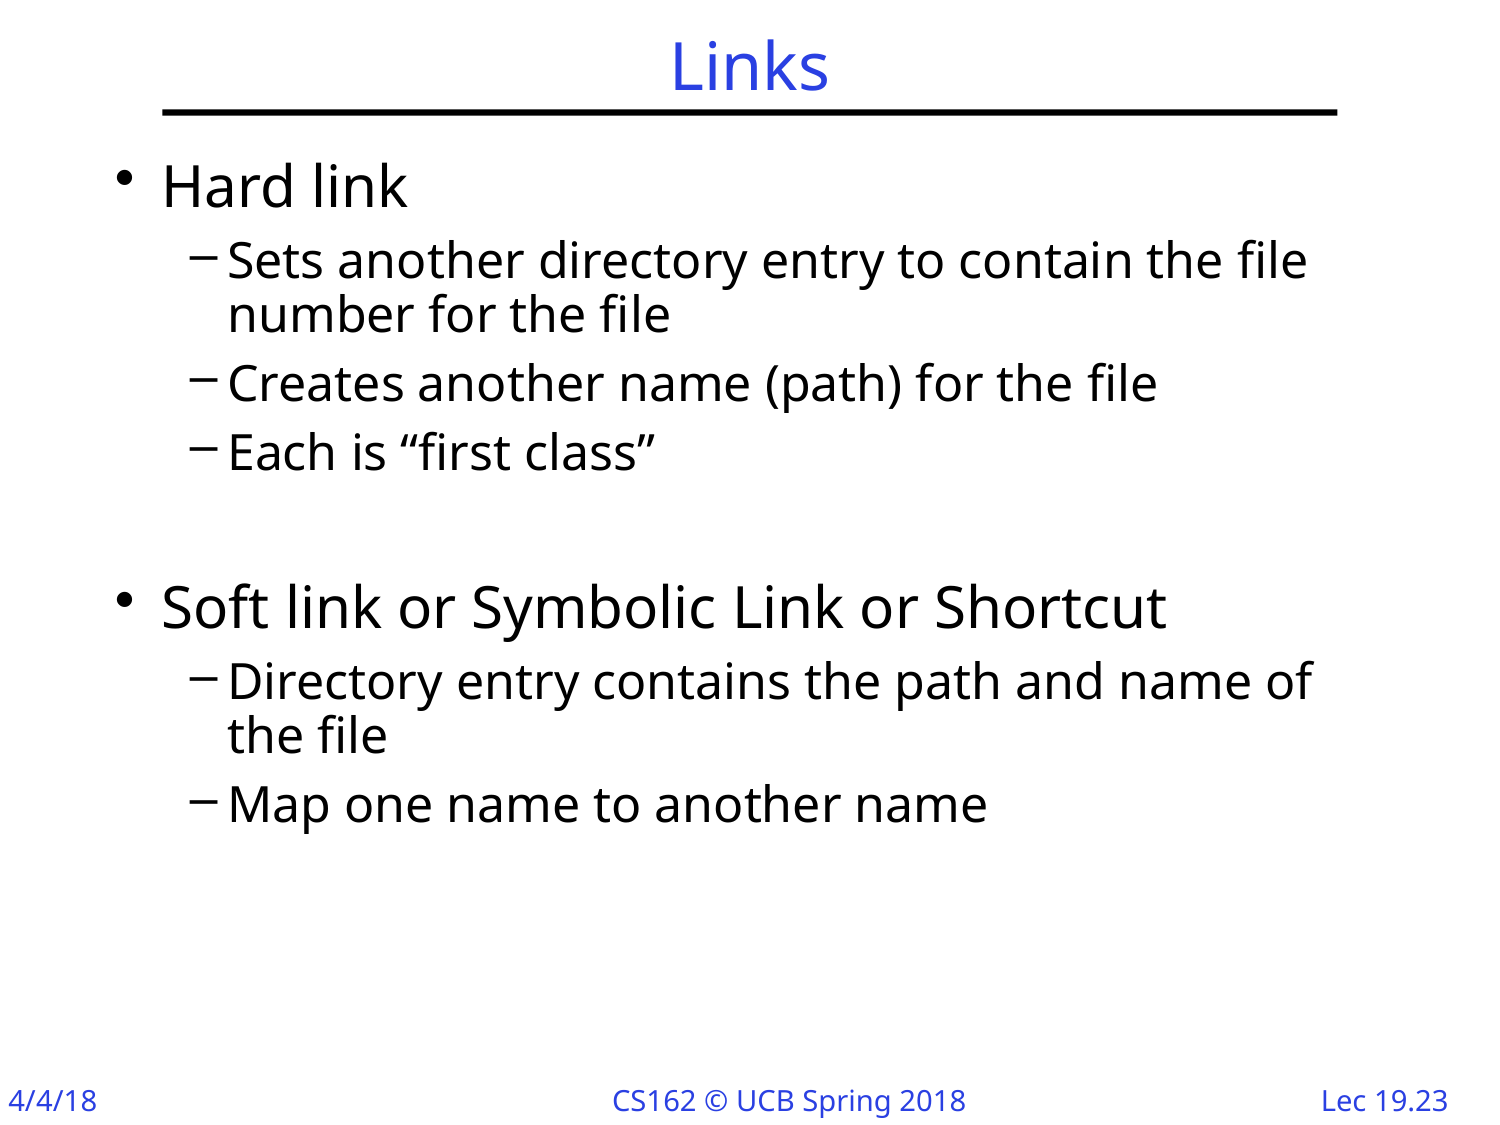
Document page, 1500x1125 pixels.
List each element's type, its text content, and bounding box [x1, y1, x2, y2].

list Hard link Sets another directory entry to contain the file number for the file Creates another name (path) for the file Each is “first class” Soft link or Symbolic Link or Shortcut Directory entry contains the path and name of the file Map one name to another name [99, 149, 1400, 988]
title Links [162, 24, 1338, 113]
